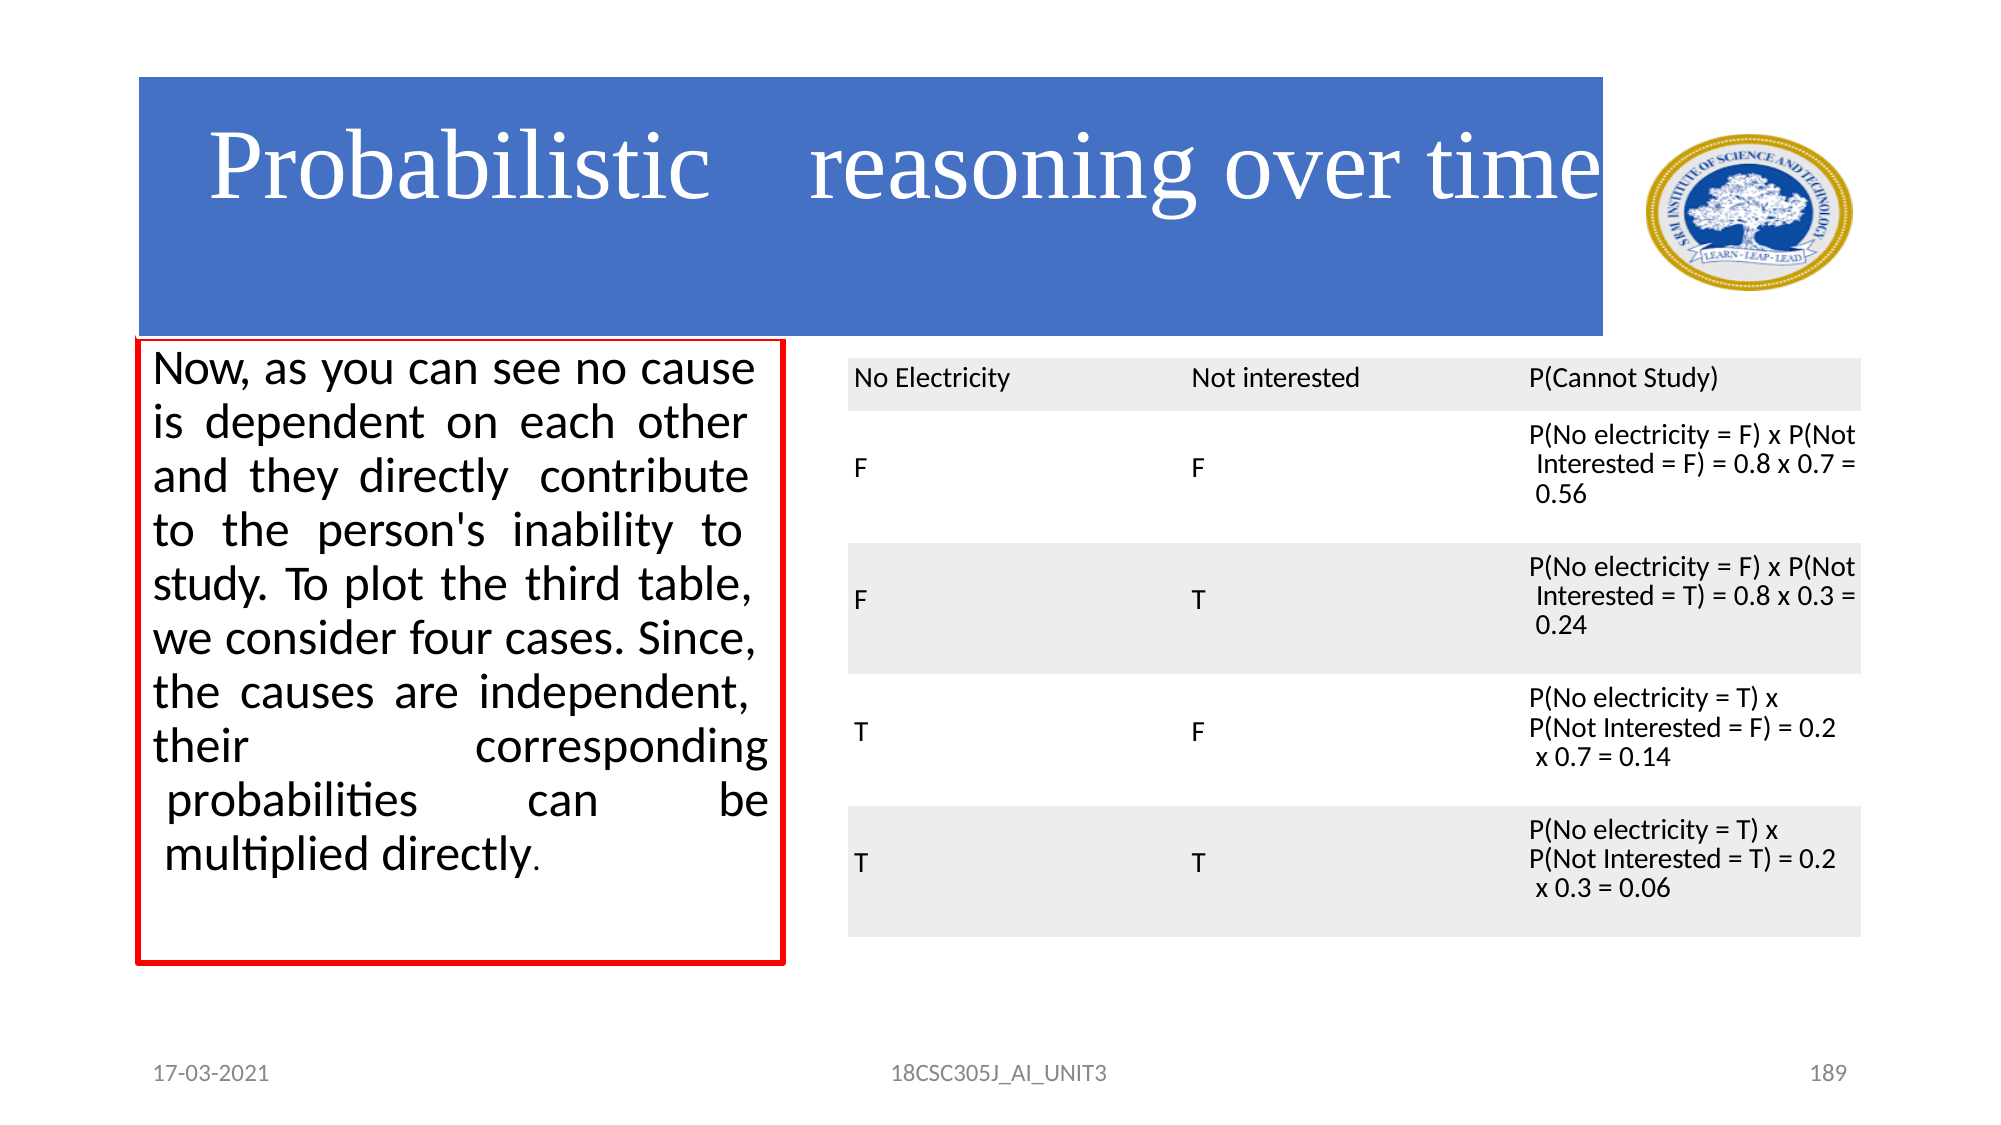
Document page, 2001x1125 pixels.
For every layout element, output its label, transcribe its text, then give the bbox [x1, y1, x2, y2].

text_box Now, as you can see no cause is dependent on each other and they directly contribute to the person's inability to study. To plot the third table, we consider four cases. Since, the causes are independent, their corresponding probabilities can be multiplied directly. [152, 349, 771, 882]
table_header P(Cannot Study) [1446, 358, 1861, 411]
text_box 17-03-2021 [150, 1060, 273, 1087]
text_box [136, 73, 1607, 340]
table_cell F [1101, 411, 1446, 543]
table_cell T [848, 806, 1101, 937]
table_cell T [1101, 543, 1446, 674]
table_cell F [848, 411, 1101, 543]
table_header No Electricity [848, 358, 1101, 411]
text_box [137, 348, 783, 963]
table_header Not interested [1101, 358, 1446, 411]
table_cell T [1101, 806, 1446, 937]
table_cell F [1101, 674, 1446, 806]
table_cell P(No electricity = T) x P(Not Interested = T) = 0.2 x 0.3 = 0.06 [1446, 806, 1861, 937]
slide_number 189 [1803, 1060, 1854, 1125]
table_cell T [848, 674, 1101, 806]
table_cell P(No electricity = F) x P(Not Interested = F) = 0.8 x 0.7 = 0.56 [1446, 411, 1861, 543]
picture [1646, 133, 1853, 291]
table_cell P(No electricity = F) x P(Not Interested = T) = 0.8 x 0.3 = 0.24 [1446, 543, 1861, 674]
footer 18CSC305J_AI_UNIT3 [888, 1060, 1112, 1125]
table_cell F [848, 543, 1101, 674]
table_cell P(No electricity = T) x P(Not Interested = F) = 0.2 x 0.7 = 0.14 [1446, 674, 1861, 806]
